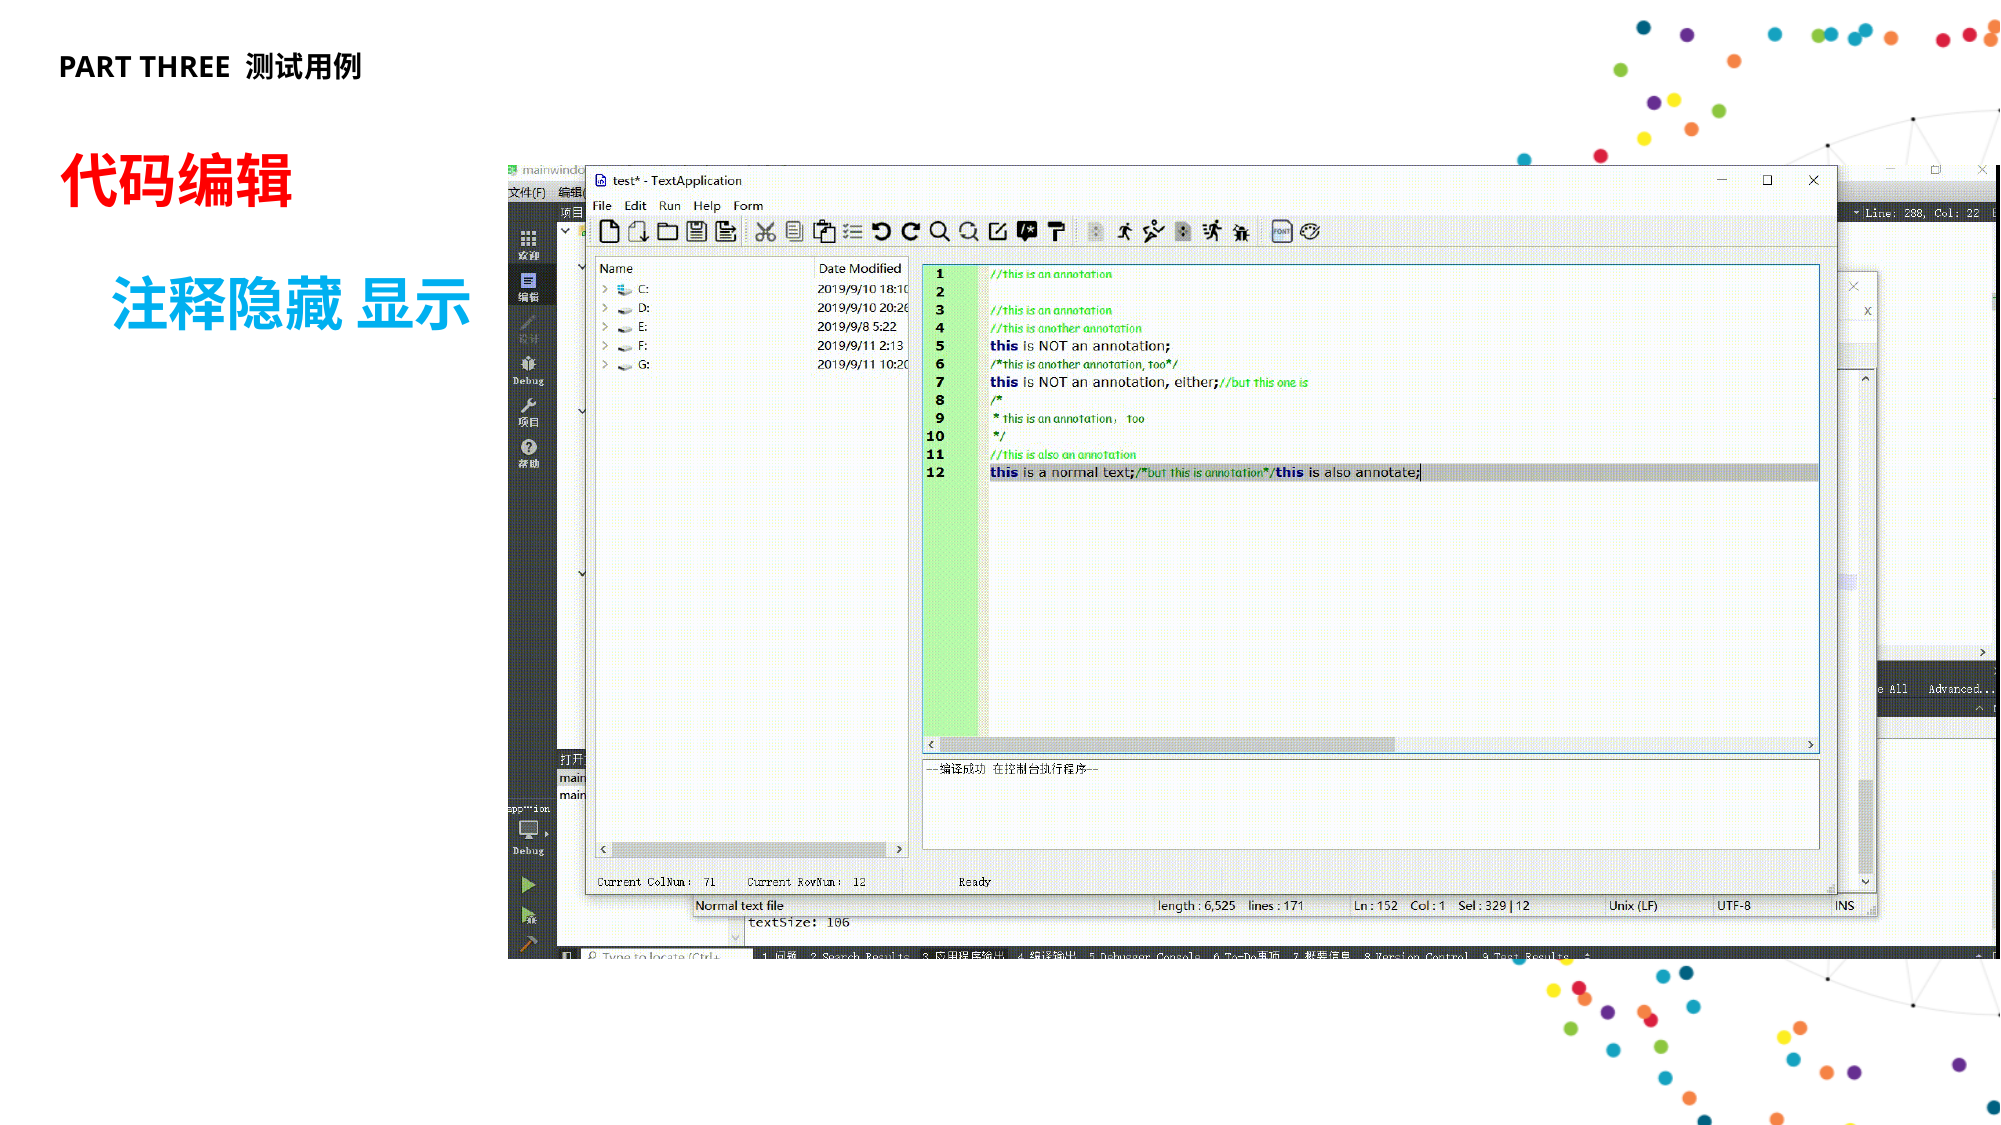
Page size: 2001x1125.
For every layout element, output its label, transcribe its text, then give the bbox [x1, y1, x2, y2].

text_box 代码编辑 [45, 144, 315, 228]
picture [508, 0, 2000, 1125]
text_box 注释隐藏 显示 [95, 267, 508, 351]
list PART THREE 测试用例 [42, 35, 586, 101]
